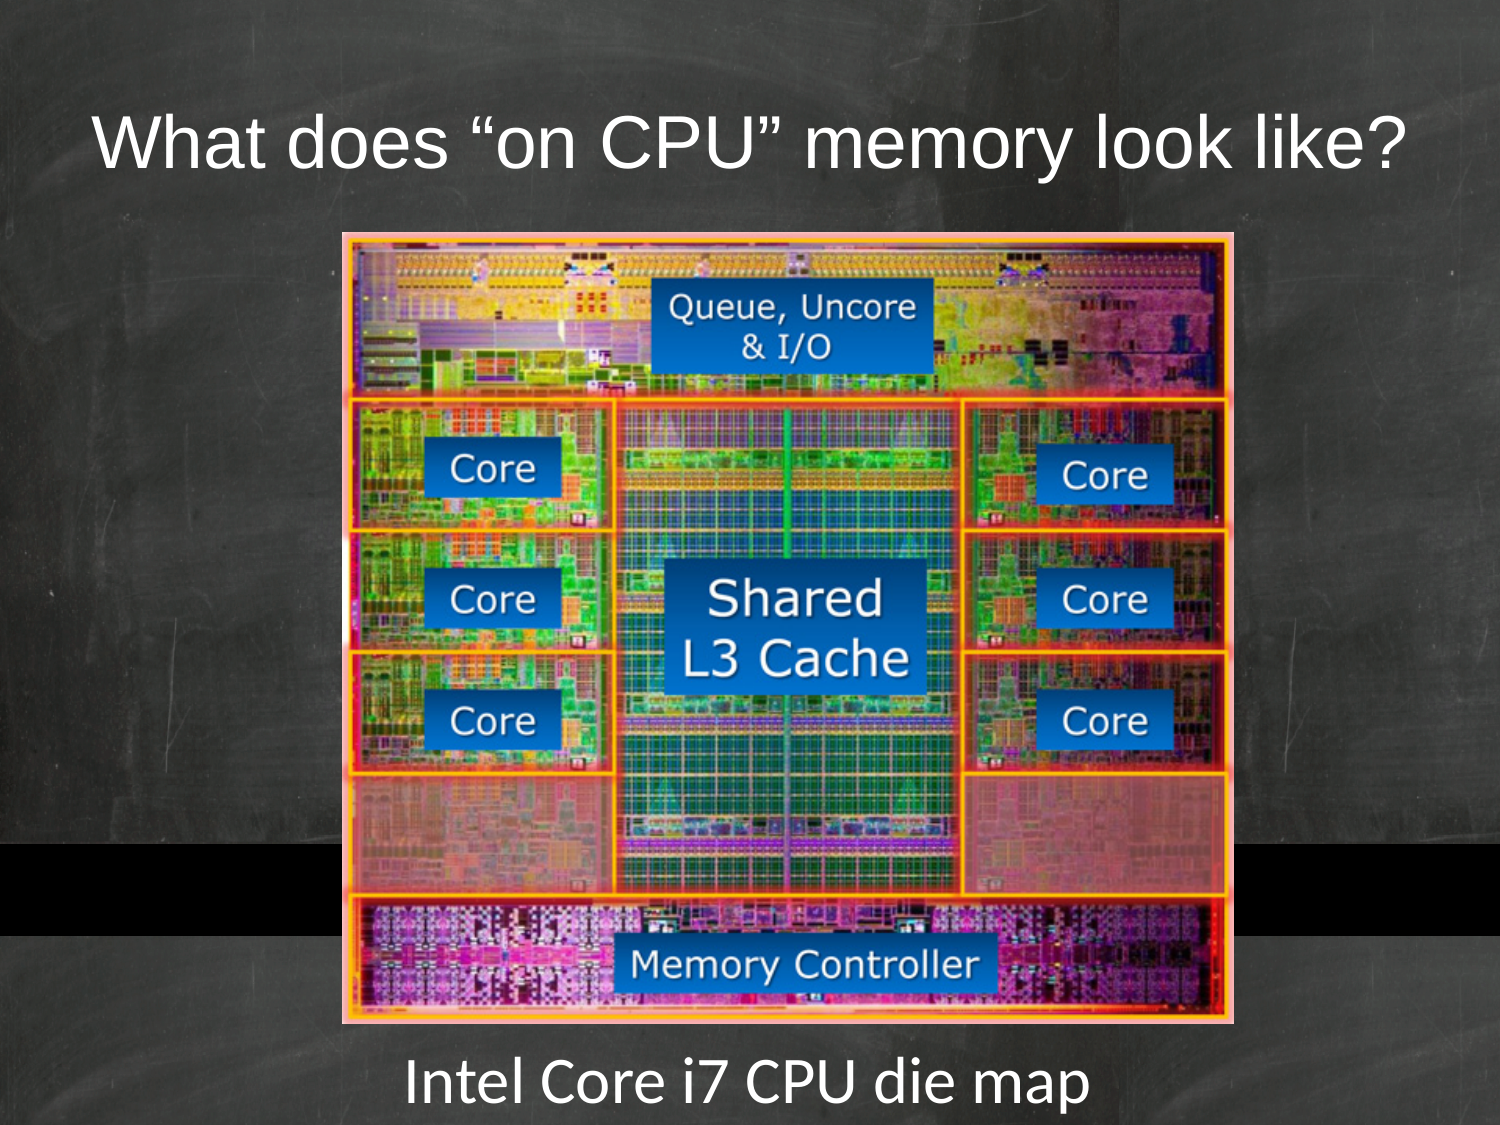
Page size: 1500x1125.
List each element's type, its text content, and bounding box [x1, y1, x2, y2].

title What does “on CPU” memory look like? [75, 45, 1425, 233]
text_box Intel Core i7 CPU die map [81, 1029, 1415, 1124]
picture [0, 0, 1500, 1125]
